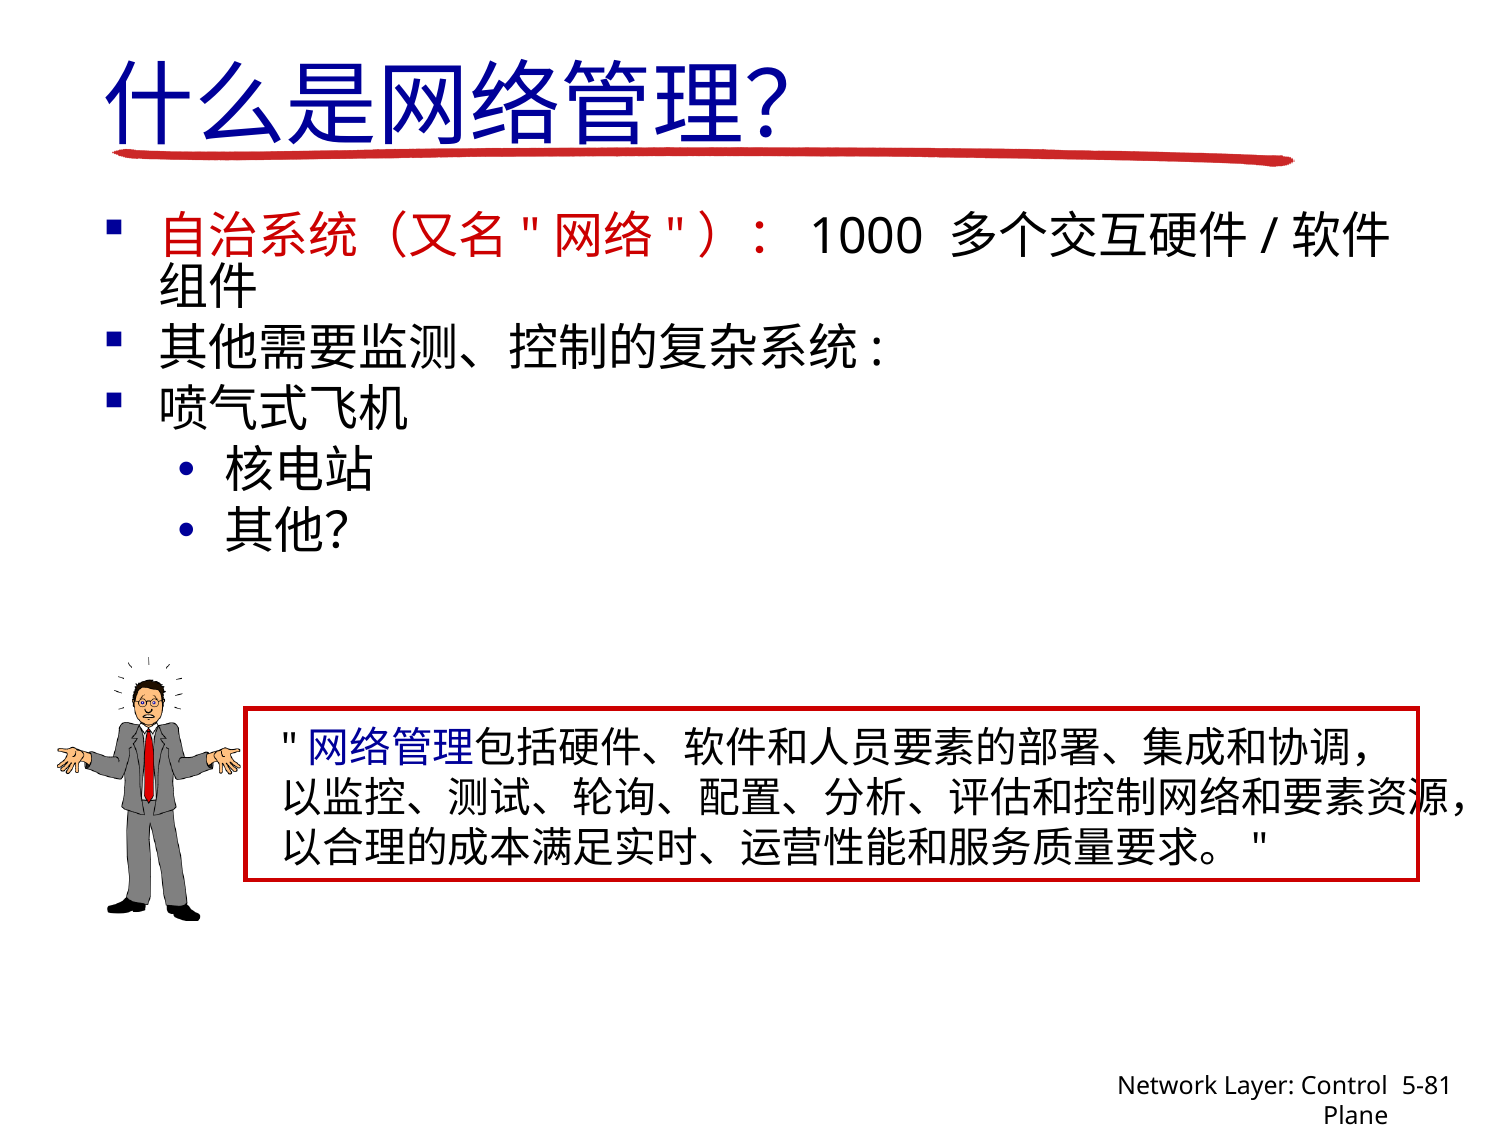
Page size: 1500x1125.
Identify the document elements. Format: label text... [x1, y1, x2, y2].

list 自治系统（又名"网络"）：1000 多个交互硬件/软件组件 其他需要监测、控制的复杂系统: 喷气式飞机 核电站 其他？ [87, 205, 1432, 709]
title 什么是网络管理？ [87, 6, 1363, 195]
text_box "网络管理包括硬件、软件和人员要素的部署、集成和协调， 以监控、测试、轮询、配置、分析、评估和控制网络和要素资源， 以合理的成本满足实时、运营性能和服务质量要求。" [1419, 713, 1500, 879]
footer Network Layer: Control Plane [1045, 1062, 1404, 1102]
text_box [245, 708, 1419, 881]
slide_number 5-81 [1387, 1062, 1478, 1107]
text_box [55, 657, 241, 921]
picture [107, 142, 1308, 172]
